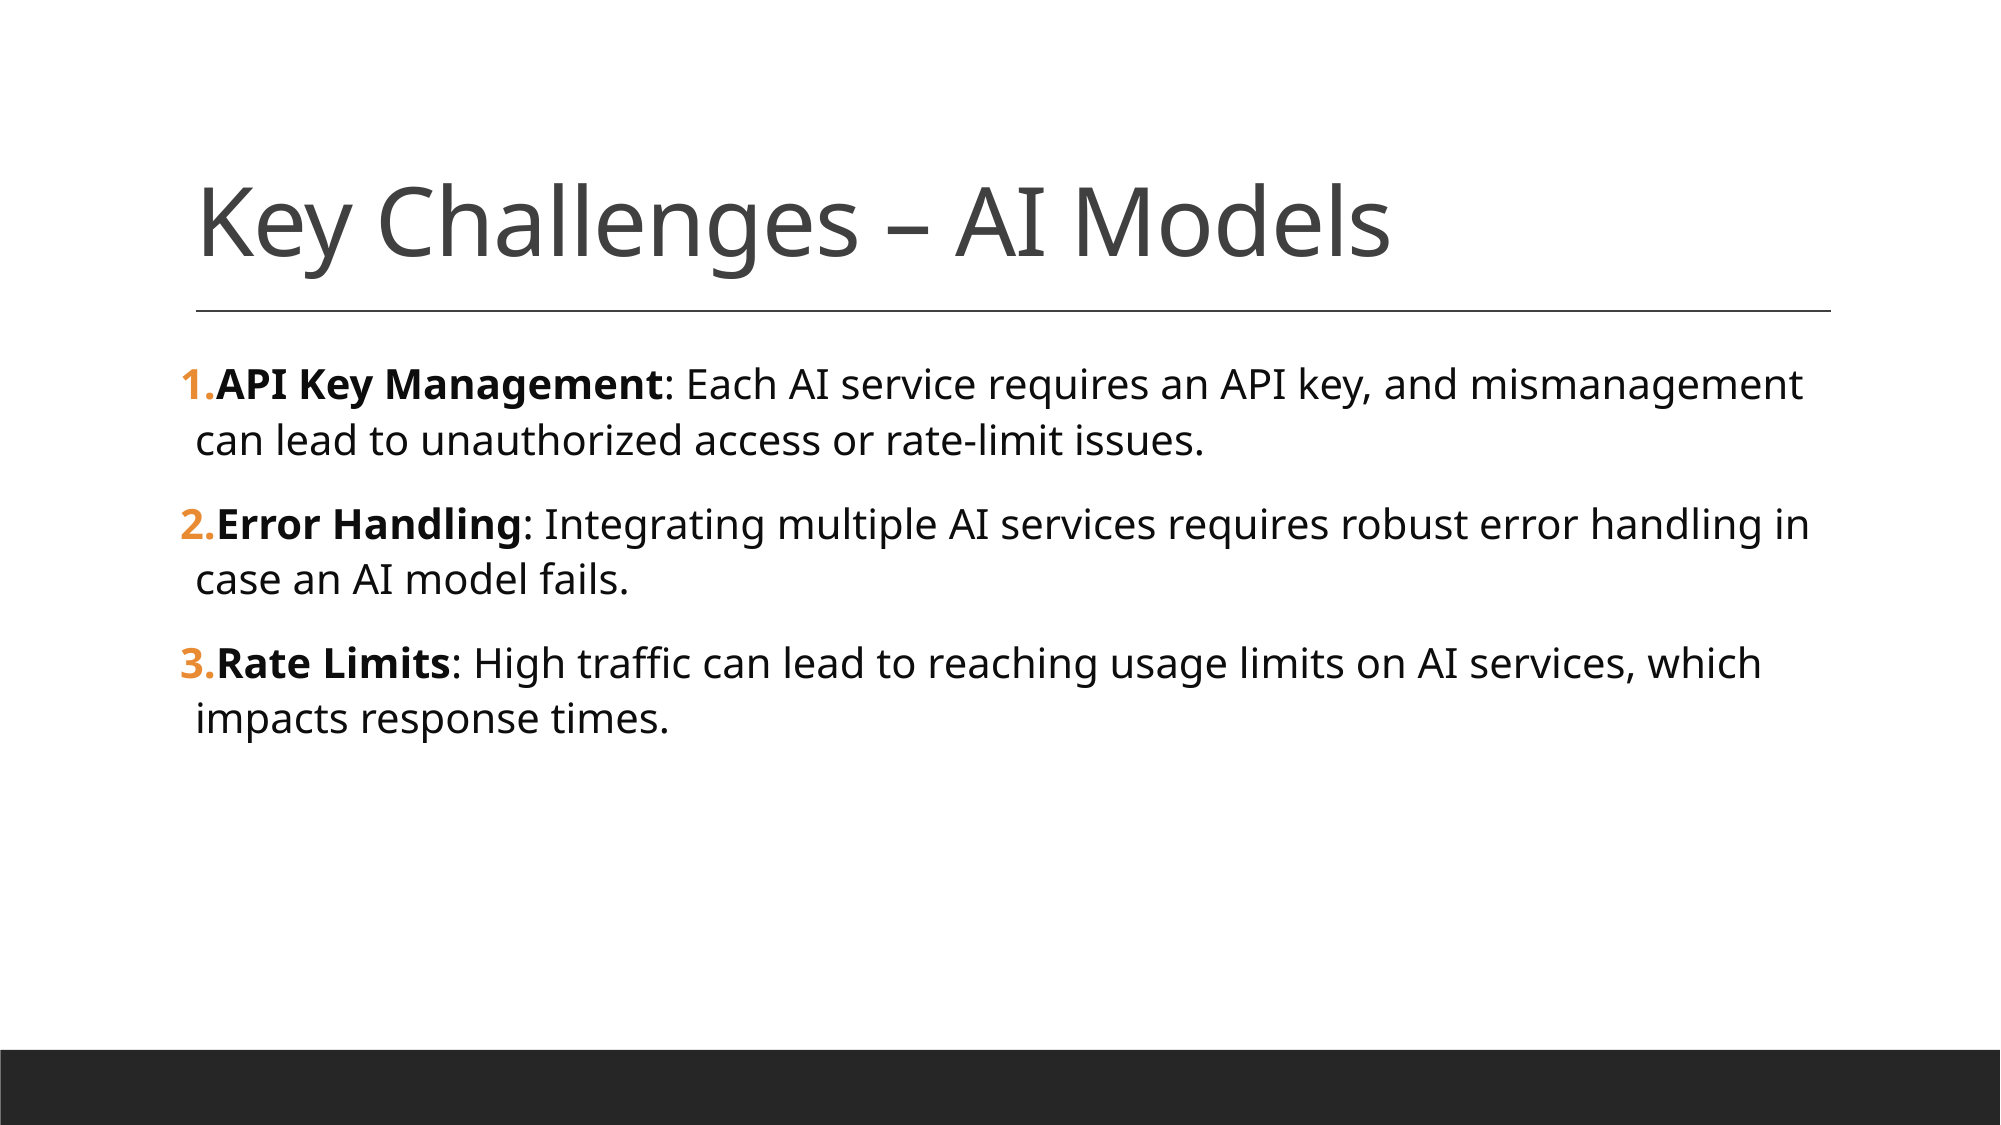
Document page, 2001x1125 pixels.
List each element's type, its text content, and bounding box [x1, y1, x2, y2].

list API Key Management: Each AI service requires an API key, and mismanagement can lead to unauthorized access or rate-limit issues. Error Handling: Integrating multiple AI services requires robust error handling in case an AI model fails. Rate Limits: High traffic can lead to reaching usage limits on AI services, which impacts response times. [180, 345, 1830, 963]
title Key Challenges – AI Models [180, 47, 1830, 285]
